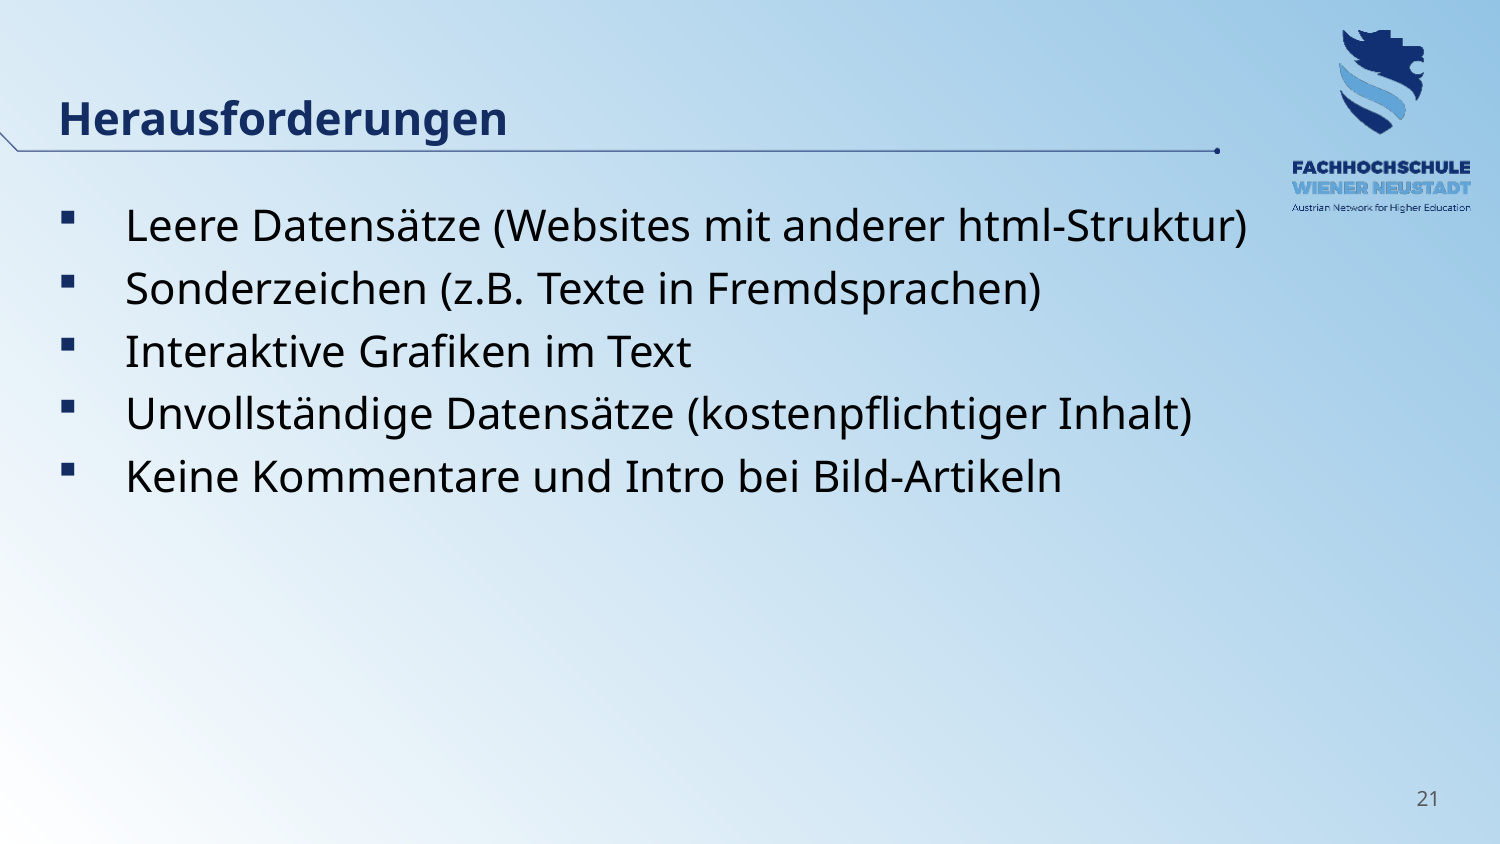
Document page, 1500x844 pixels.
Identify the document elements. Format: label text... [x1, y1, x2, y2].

picture [0, 79, 1220, 154]
list Herausforderungen [57, 95, 1222, 137]
list Leere Datensätze (Websites mit anderer html-Struktur) Sonderzeichen (z.B. Texte in Fremdsprachen) Interaktive Grafiken im Text Unvollständige Datensätze (kostenpflichtiger Inhalt) Keine Kommentare und Intro bei Bild-Artikeln [57, 186, 1471, 761]
picture [1292, 30, 1471, 186]
